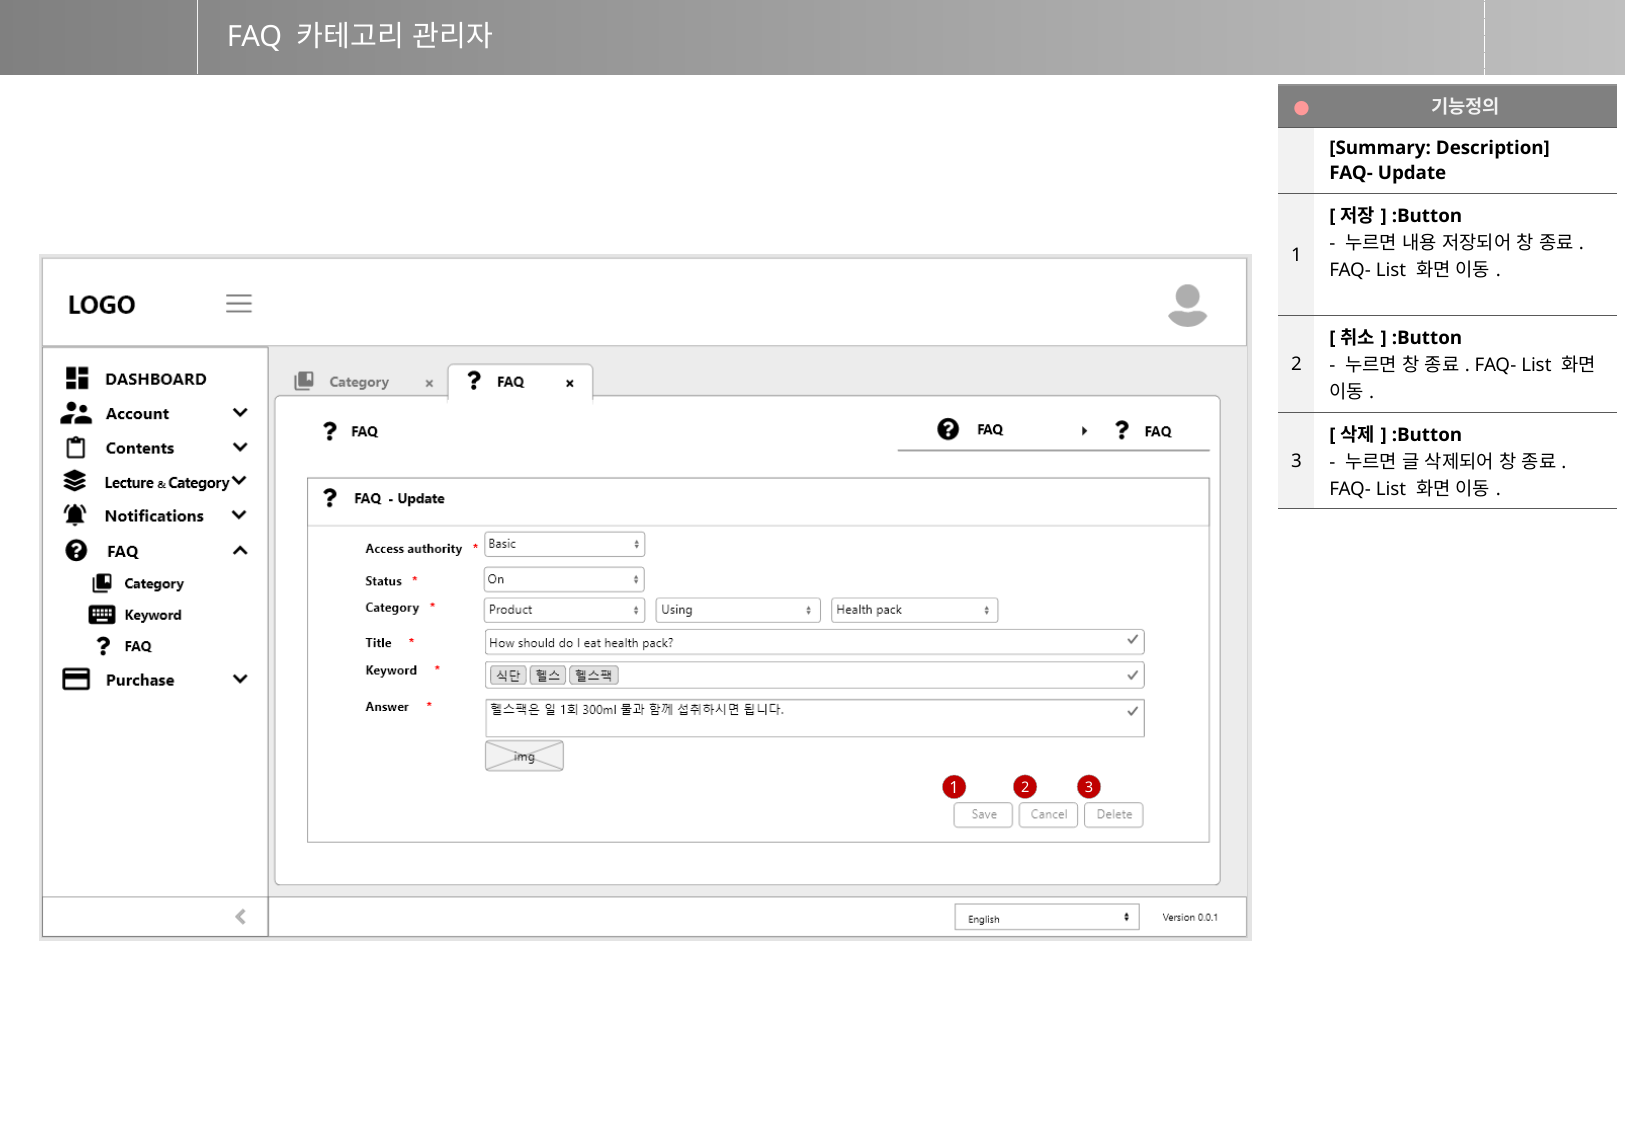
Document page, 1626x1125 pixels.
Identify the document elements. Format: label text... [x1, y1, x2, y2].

table_cell [Summary: Description] FAQ- Update [1314, 128, 1617, 193]
table_header ● [1278, 86, 1314, 127]
table_cell 2 [1278, 316, 1314, 412]
table_cell [취소] :Button - 누르면 창 종료. FAQ- List 화면 이동. [1314, 316, 1617, 412]
table_cell 3 [1278, 413, 1314, 508]
table_cell [삭제] :Button - 누르면 글 삭제되어 창 종료. FAQ- List 화면 이동. [1314, 413, 1617, 508]
table_cell 1 [1278, 194, 1314, 315]
table_cell [저장] :Button - 누르면 내용 저장되어 창 종료. FAQ- List 화면 이동. [1314, 194, 1617, 315]
title FAQ 카테고리 관리자 [226, 9, 1463, 59]
table_cell [1278, 128, 1314, 193]
picture [39, 254, 1253, 941]
table_header 기능정의 [1314, 86, 1617, 127]
